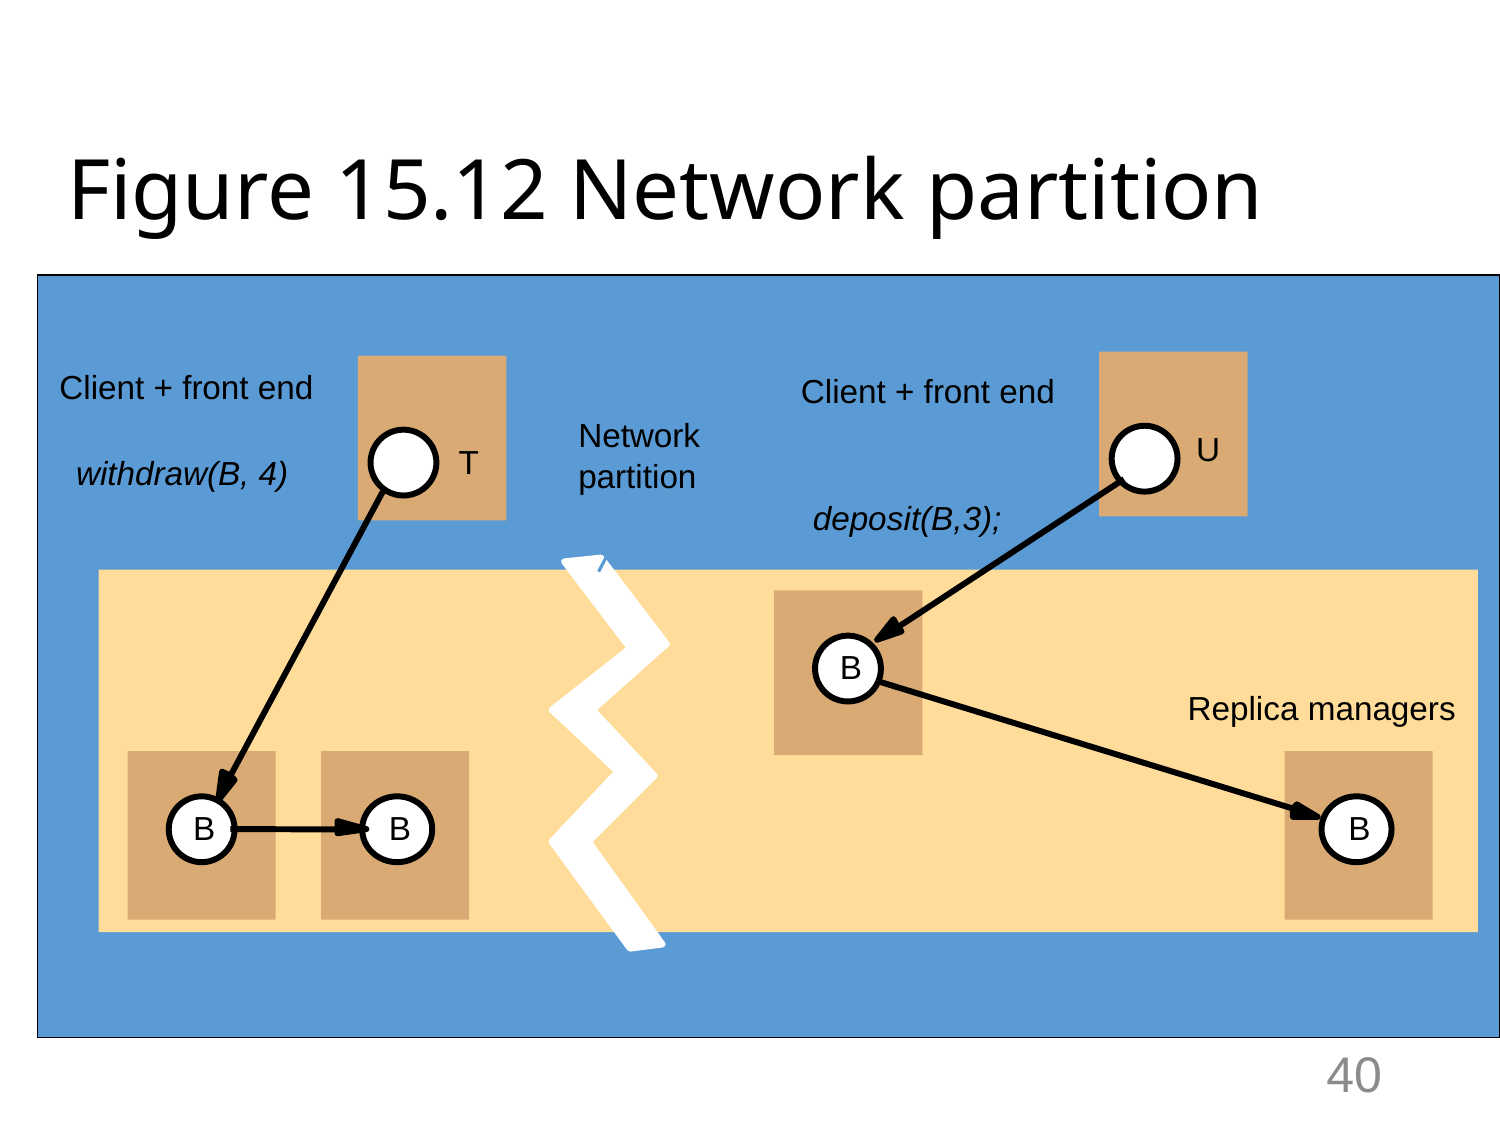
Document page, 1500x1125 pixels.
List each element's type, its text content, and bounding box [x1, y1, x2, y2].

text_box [37, 274, 1500, 1038]
title Figure 15.12 Network partition [52, 134, 1288, 250]
slide_number 40 [1059, 1042, 1397, 1103]
